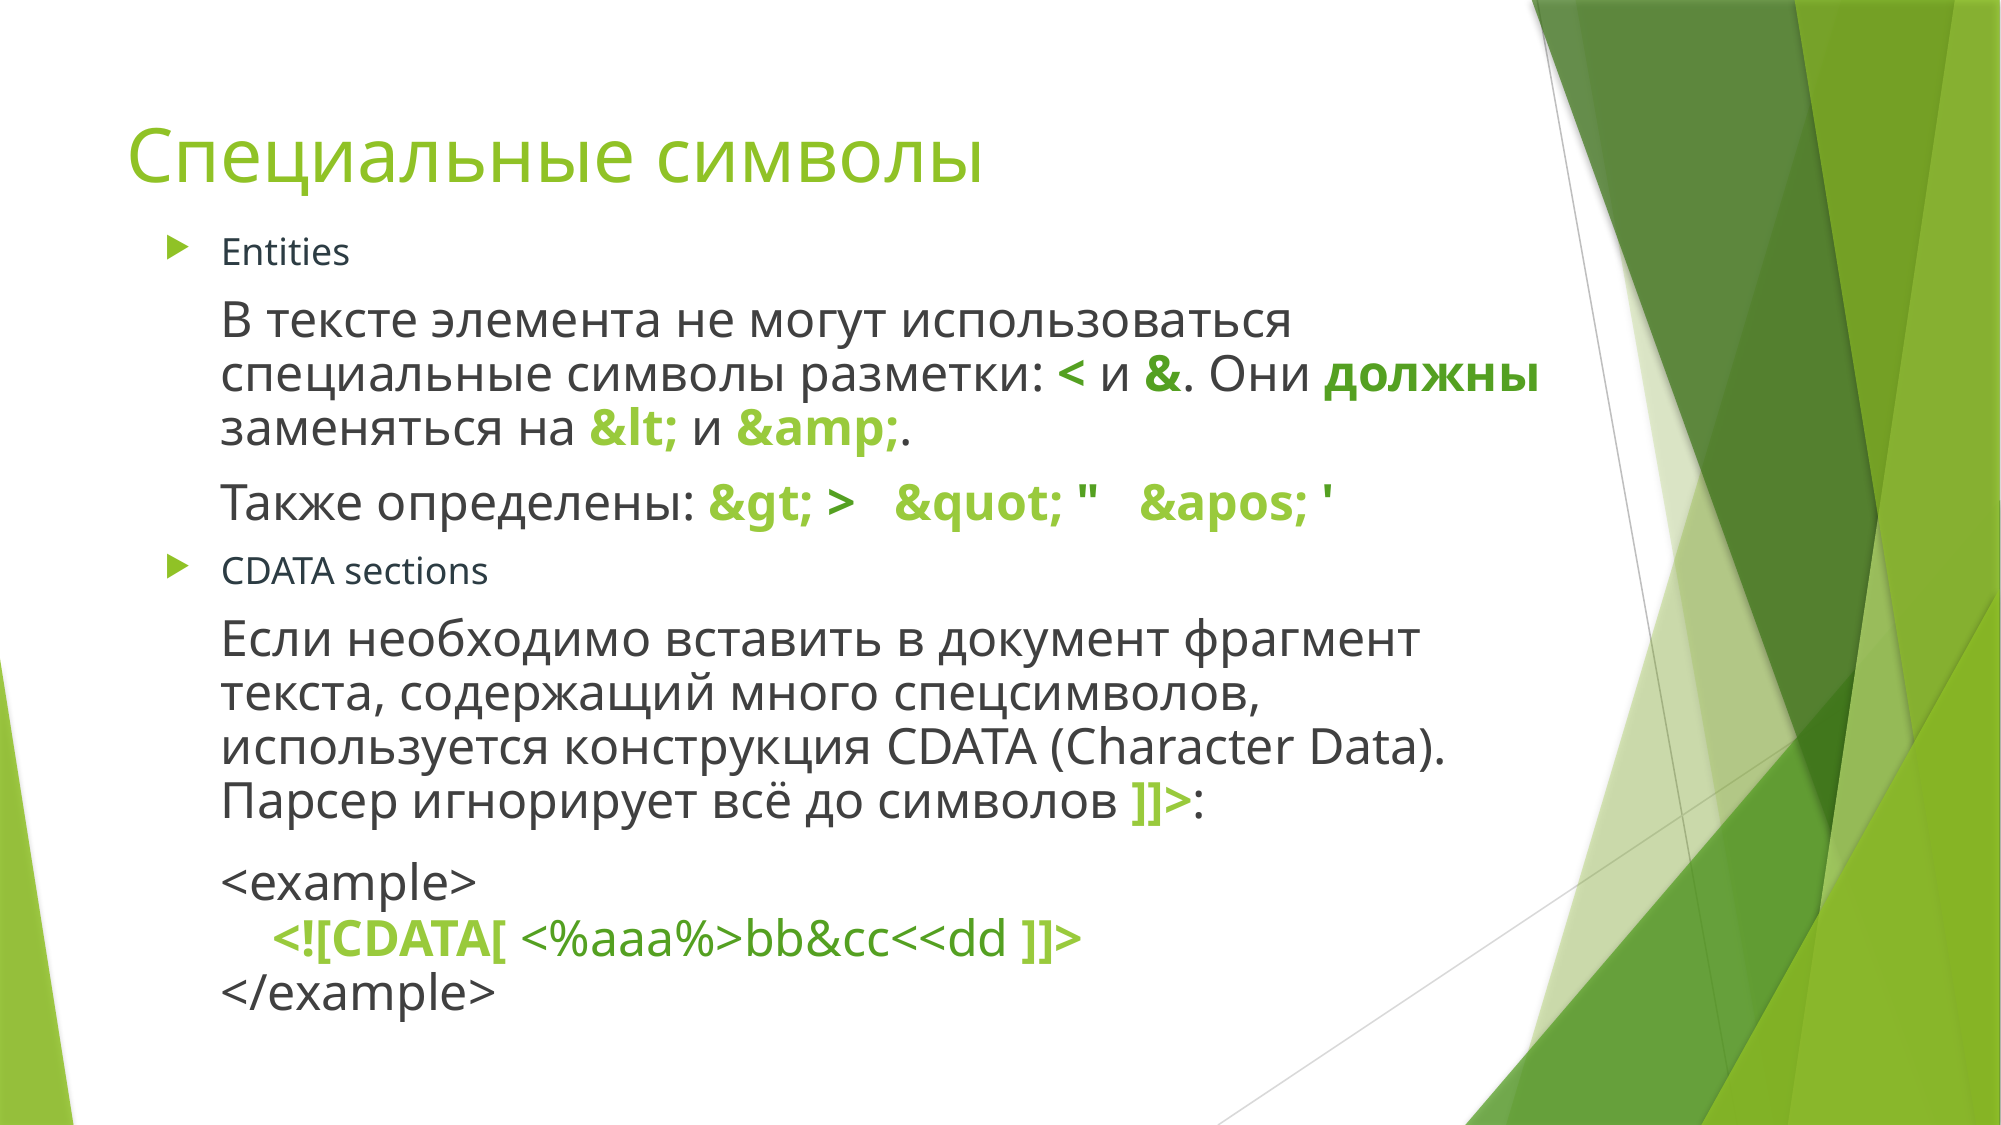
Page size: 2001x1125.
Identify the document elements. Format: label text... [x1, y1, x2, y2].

title Специальные символы [111, 99, 1522, 317]
list Entities В тексте элемента не могут использоваться специальные символы разметки: < и &. Они должны заменяться на &lt; и &amp;. Также определены: &gt; > &quot; " &apos; ' CDATA sections Если необходимо вставить в документ фрагмент текста, содержащий много спецсимволов, используется конструкция CDATA (Character Data). Парсер игнорирует всё до символов ]]>: <example> <![CDATA[ <%aaa%>bb&cc<<dd ]]> </example> [149, 225, 1609, 1089]
